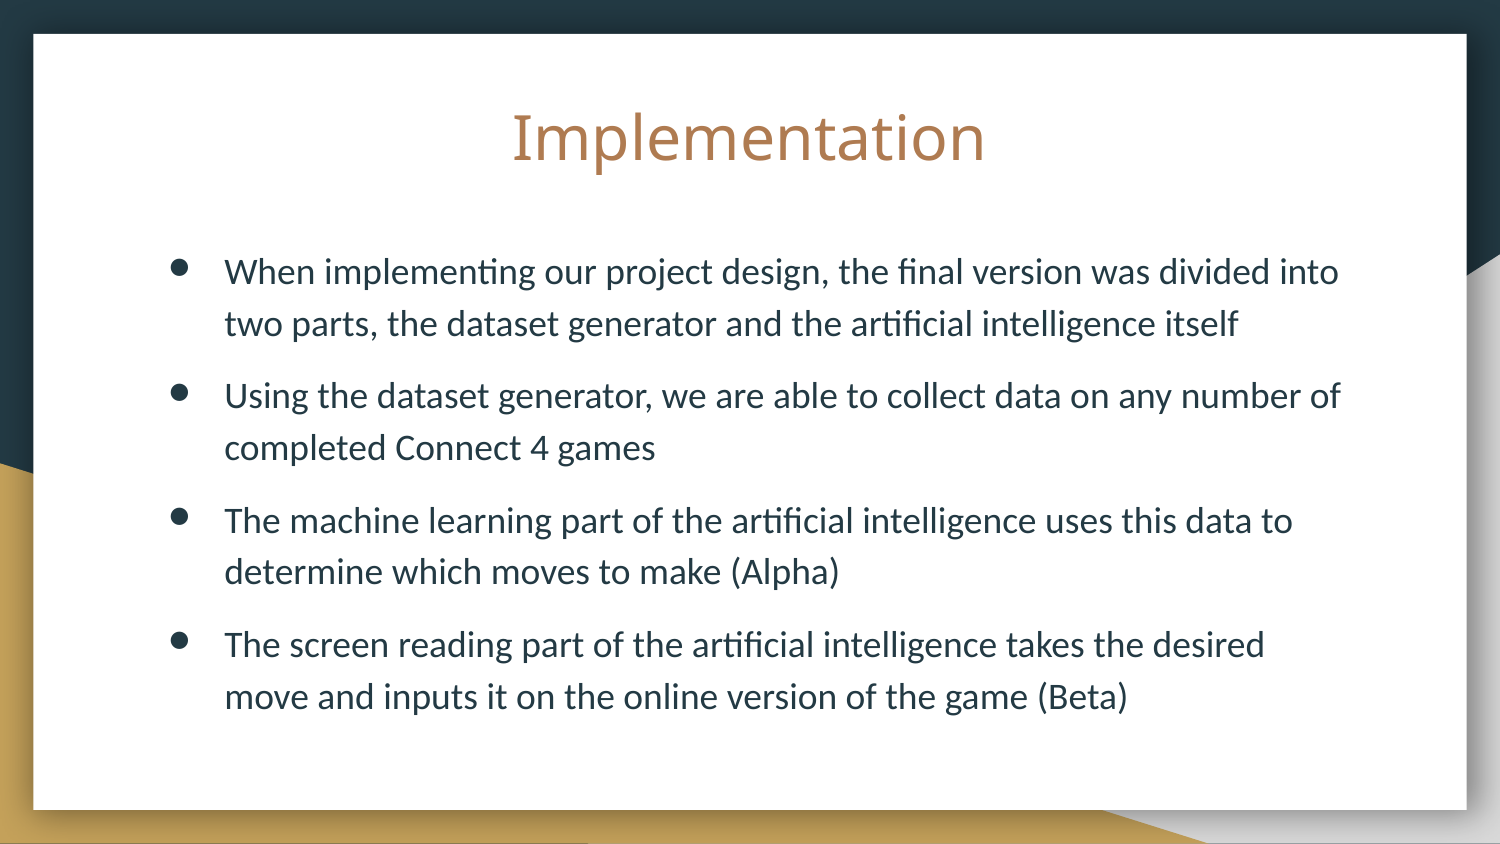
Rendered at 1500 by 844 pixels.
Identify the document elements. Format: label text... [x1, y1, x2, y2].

text_box Implementation [134, 82, 1366, 225]
text_box When implementing our project design, the final version was divided into two parts, the dataset generator and the artificial intelligence itself Using the dataset generator, we are able to collect data on any number of completed Connect 4 games The machine learning part of the artificial intelligence uses this data to determine which moves to make (Alpha) The screen reading part of the artificial intelligence takes the desired move and inputs it on the online version of the game (Beta) [134, 225, 1366, 790]
